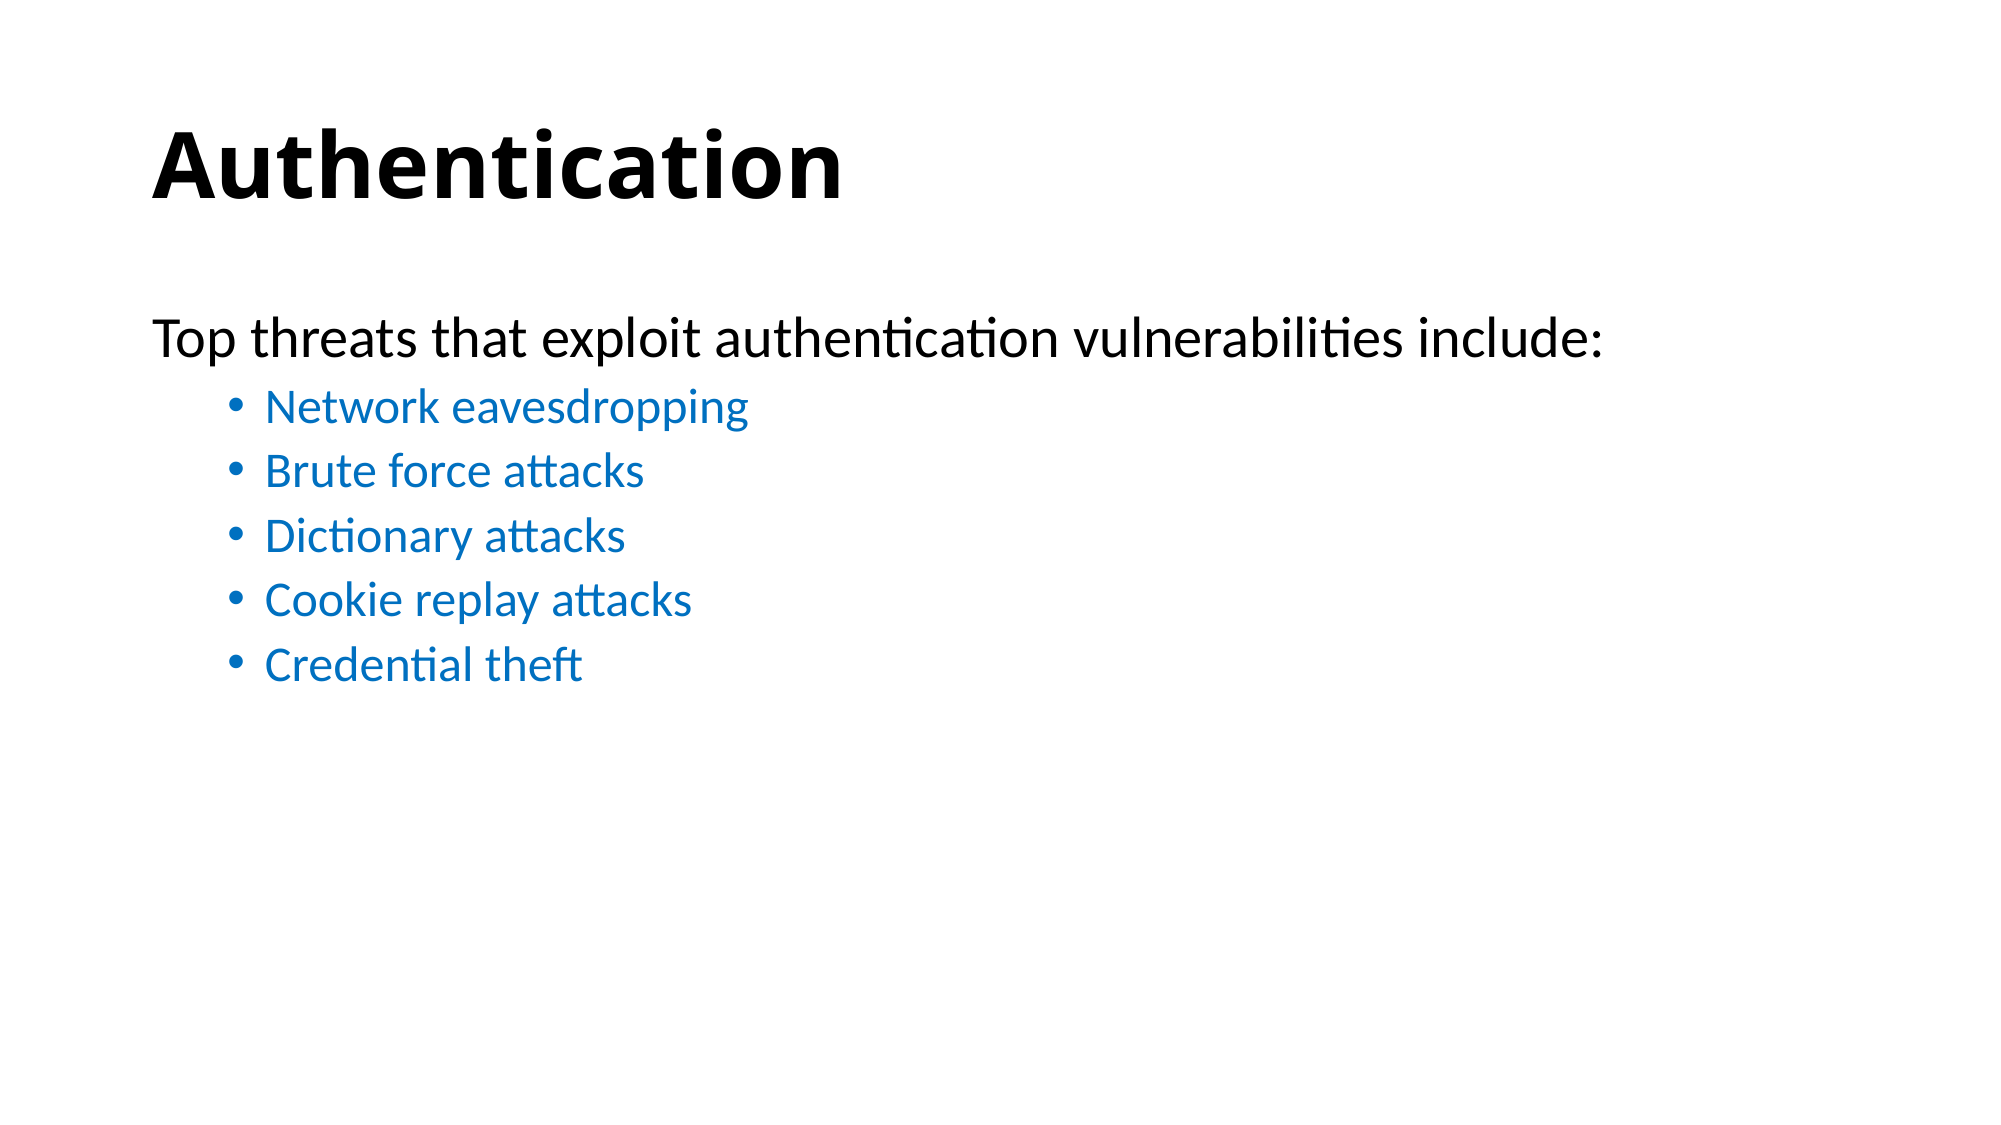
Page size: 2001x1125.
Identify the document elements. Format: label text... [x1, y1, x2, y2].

list Top threats that exploit authentication vulnerabilities include: Network eavesdropping Brute force attacks Dictionary attacks Cookie replay attacks Credential theft [137, 299, 1863, 1014]
title Authentication [137, 59, 1863, 278]
